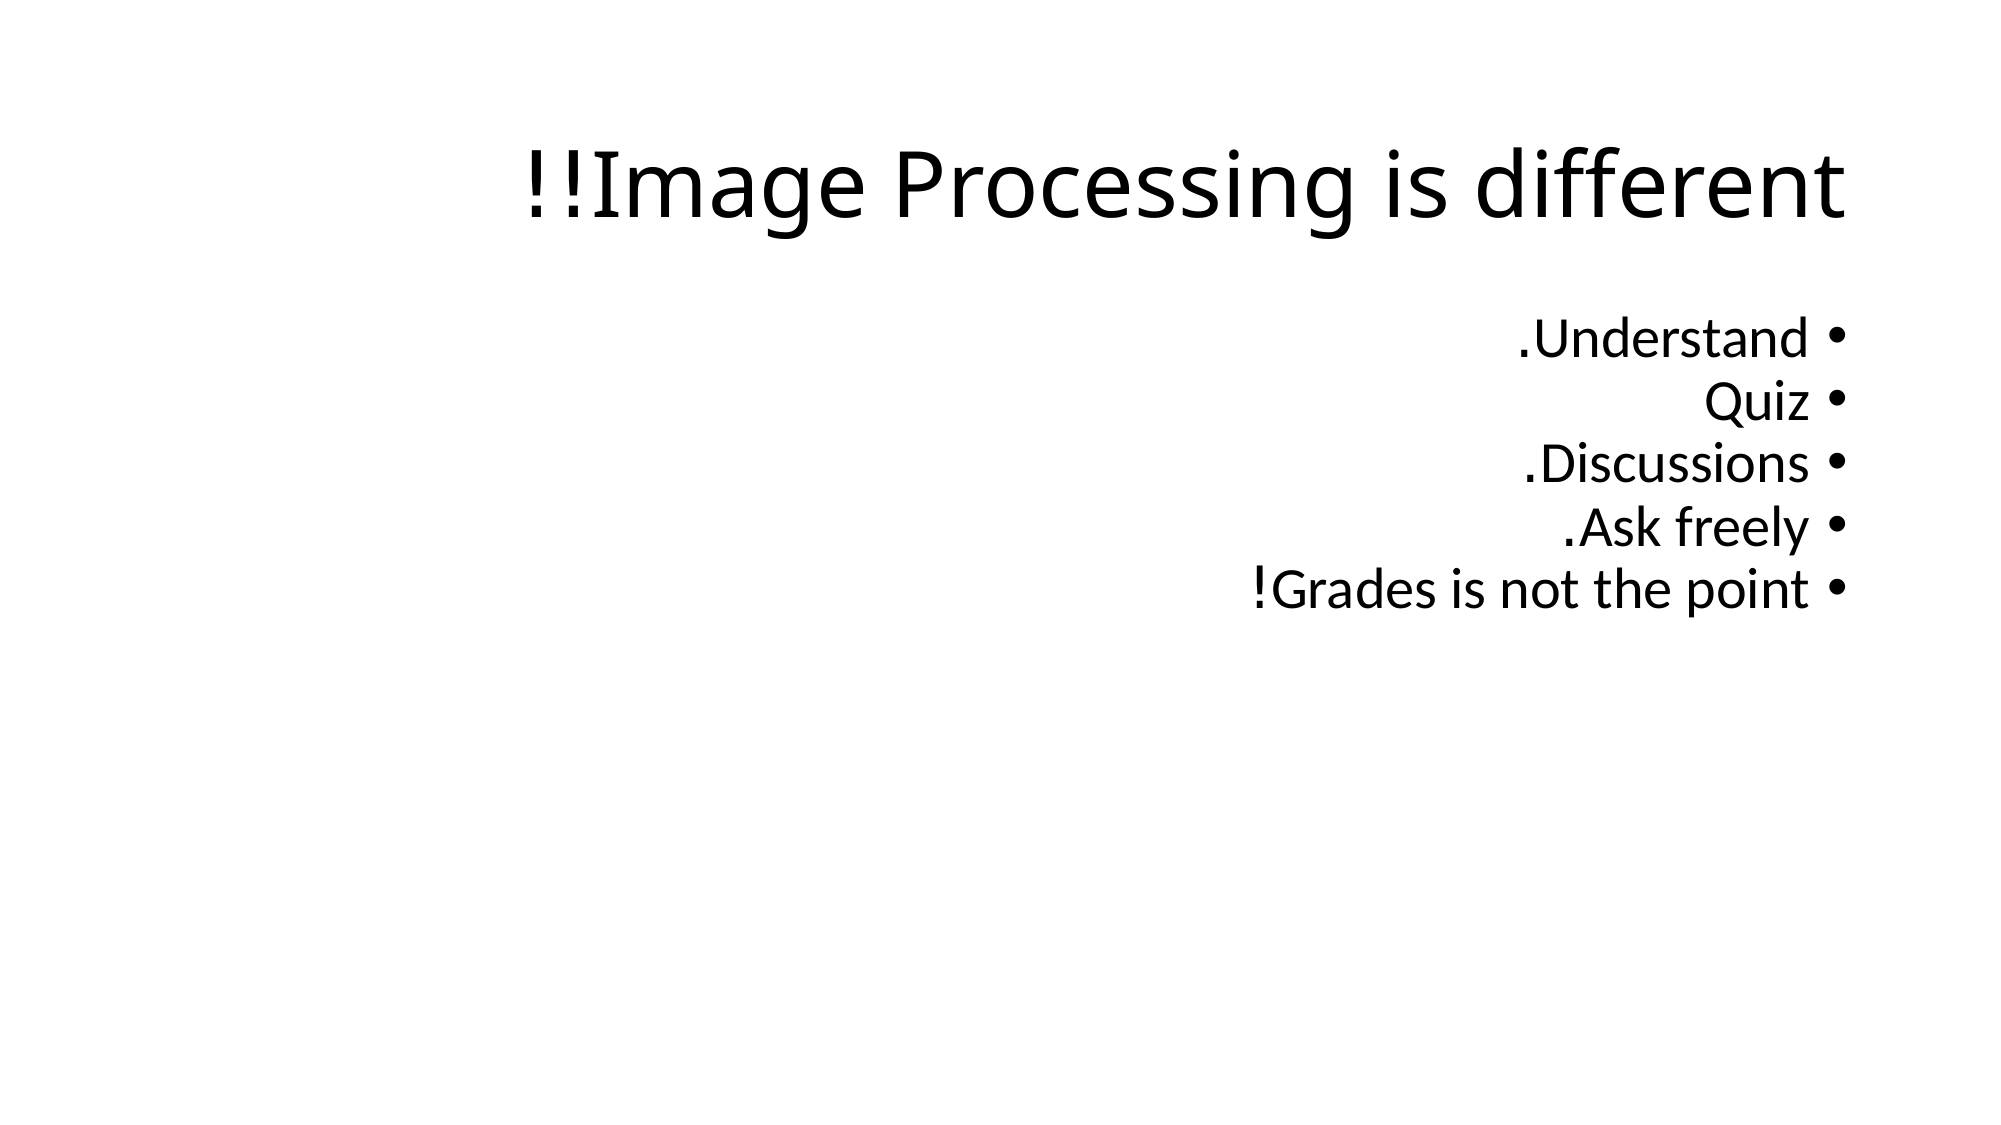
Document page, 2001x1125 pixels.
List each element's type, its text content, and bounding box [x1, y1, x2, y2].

text_box Image Processing is different!! [137, 71, 1863, 289]
text_box Understand. Quiz Discussions. Ask freely. Grades is not the point! [137, 299, 1863, 1013]
